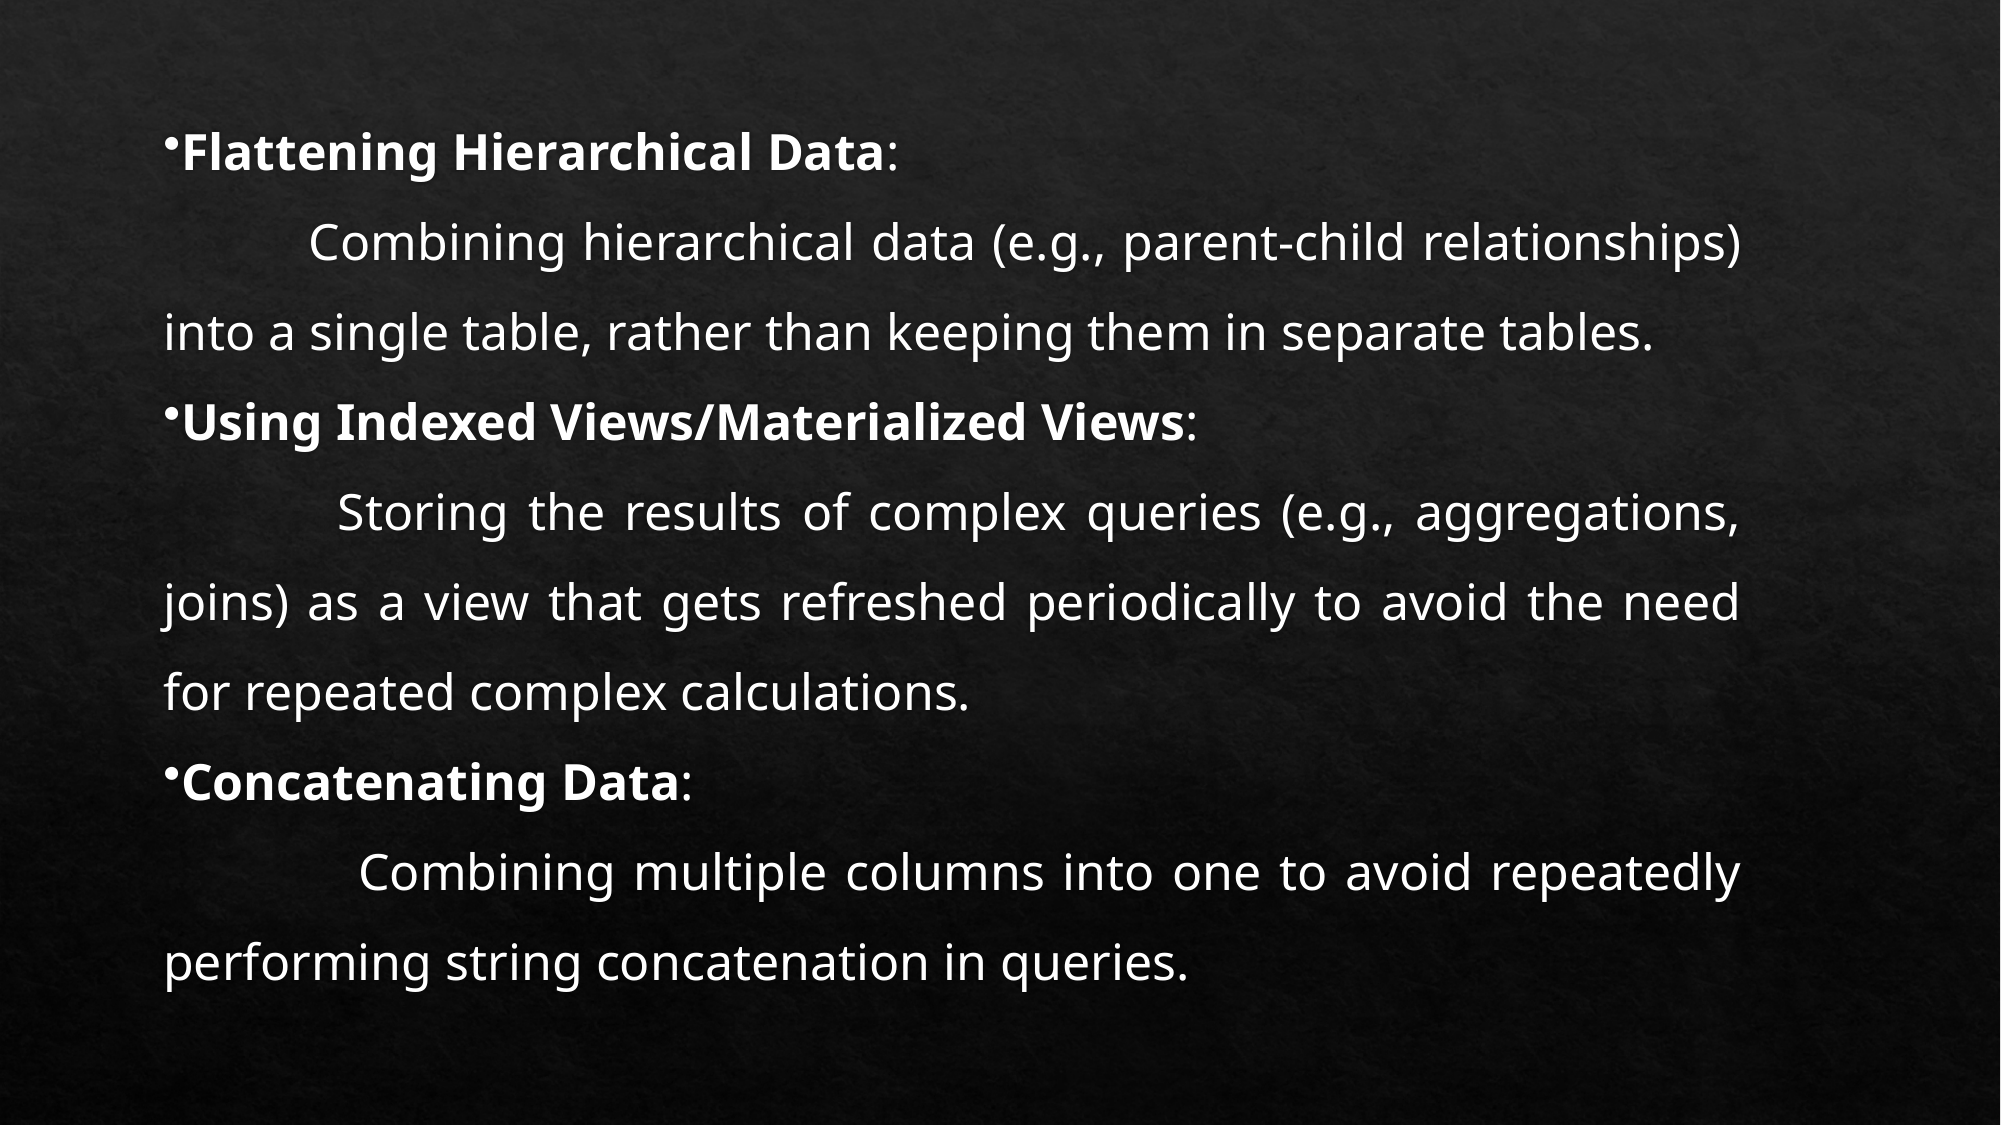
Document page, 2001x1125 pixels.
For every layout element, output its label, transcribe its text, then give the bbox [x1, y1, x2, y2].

list Flattening Hierarchical Data: Combining hierarchical data (e.g., parent-child relationships) into a single table, rather than keeping them in separate tables. Using Indexed Views/Materialized Views: Storing the results of complex queries (e.g., aggregations, joins) as a view that gets refreshed periodically to avoid the need for repeated complex calculations. Concatenating Data: Combining multiple columns into one to avoid repeatedly performing string concatenation in queries. [148, 82, 1758, 1043]
